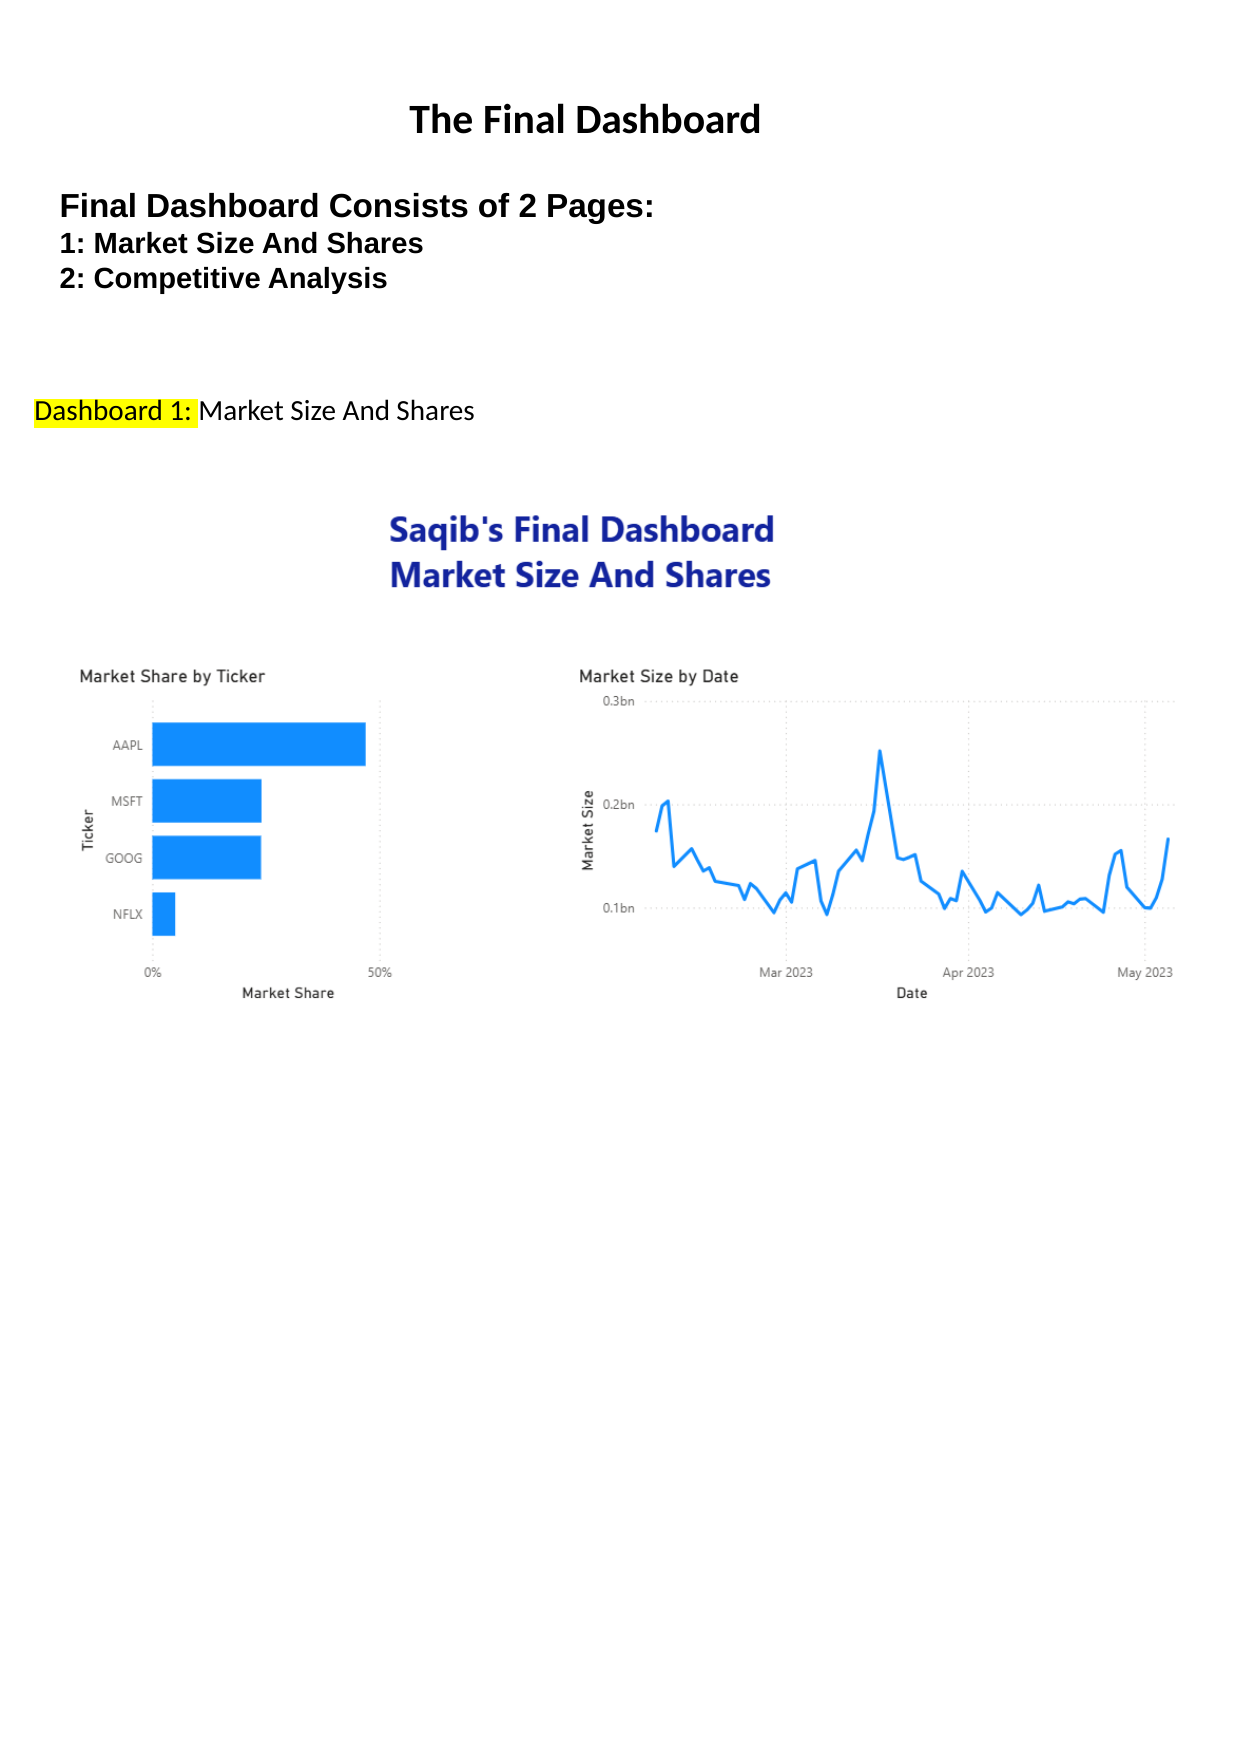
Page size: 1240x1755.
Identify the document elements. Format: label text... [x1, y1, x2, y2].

text_box Final Dashboard Consists of 2 Pages: 1: Market Size And Shares 2: Competitive Analysis [44, 177, 1208, 302]
text_box The Final Dashboard [407, 89, 808, 142]
picture [19, 489, 1215, 1053]
text_box Dashboard 1: Market Size And Shares [32, 389, 1083, 427]
